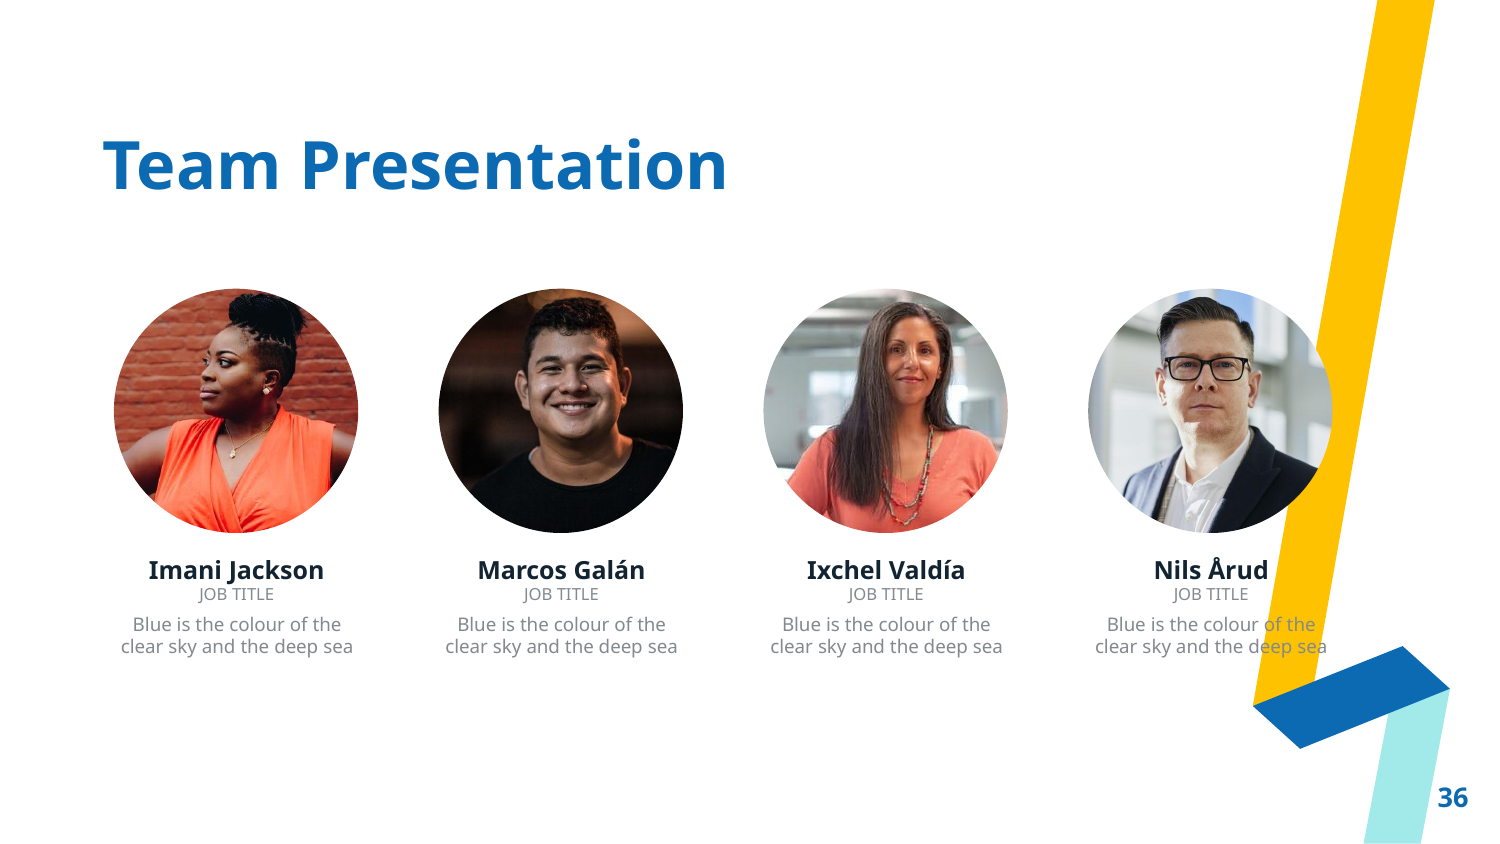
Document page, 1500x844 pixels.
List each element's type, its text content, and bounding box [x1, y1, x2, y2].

slide_number ‹#› [1378, 766, 1469, 832]
text_box Imani Jackson JOB TITLE Blue is the colour of the clear sky and the deep sea [114, 554, 359, 675]
text_box Nils Årud JOB TITLE Blue is the colour of the clear sky and the deep sea [1089, 554, 1334, 675]
title Team Presentation [102, 137, 969, 203]
picture [763, 288, 1008, 534]
text_box Ixchel Valdía JOB TITLE Blue is the colour of the clear sky and the deep sea [764, 554, 1009, 675]
picture [113, 288, 359, 534]
picture [1087, 288, 1333, 534]
text_box Marcos Galán JOB TITLE Blue is the colour of the clear sky and the deep sea [439, 554, 684, 675]
picture [438, 288, 684, 534]
